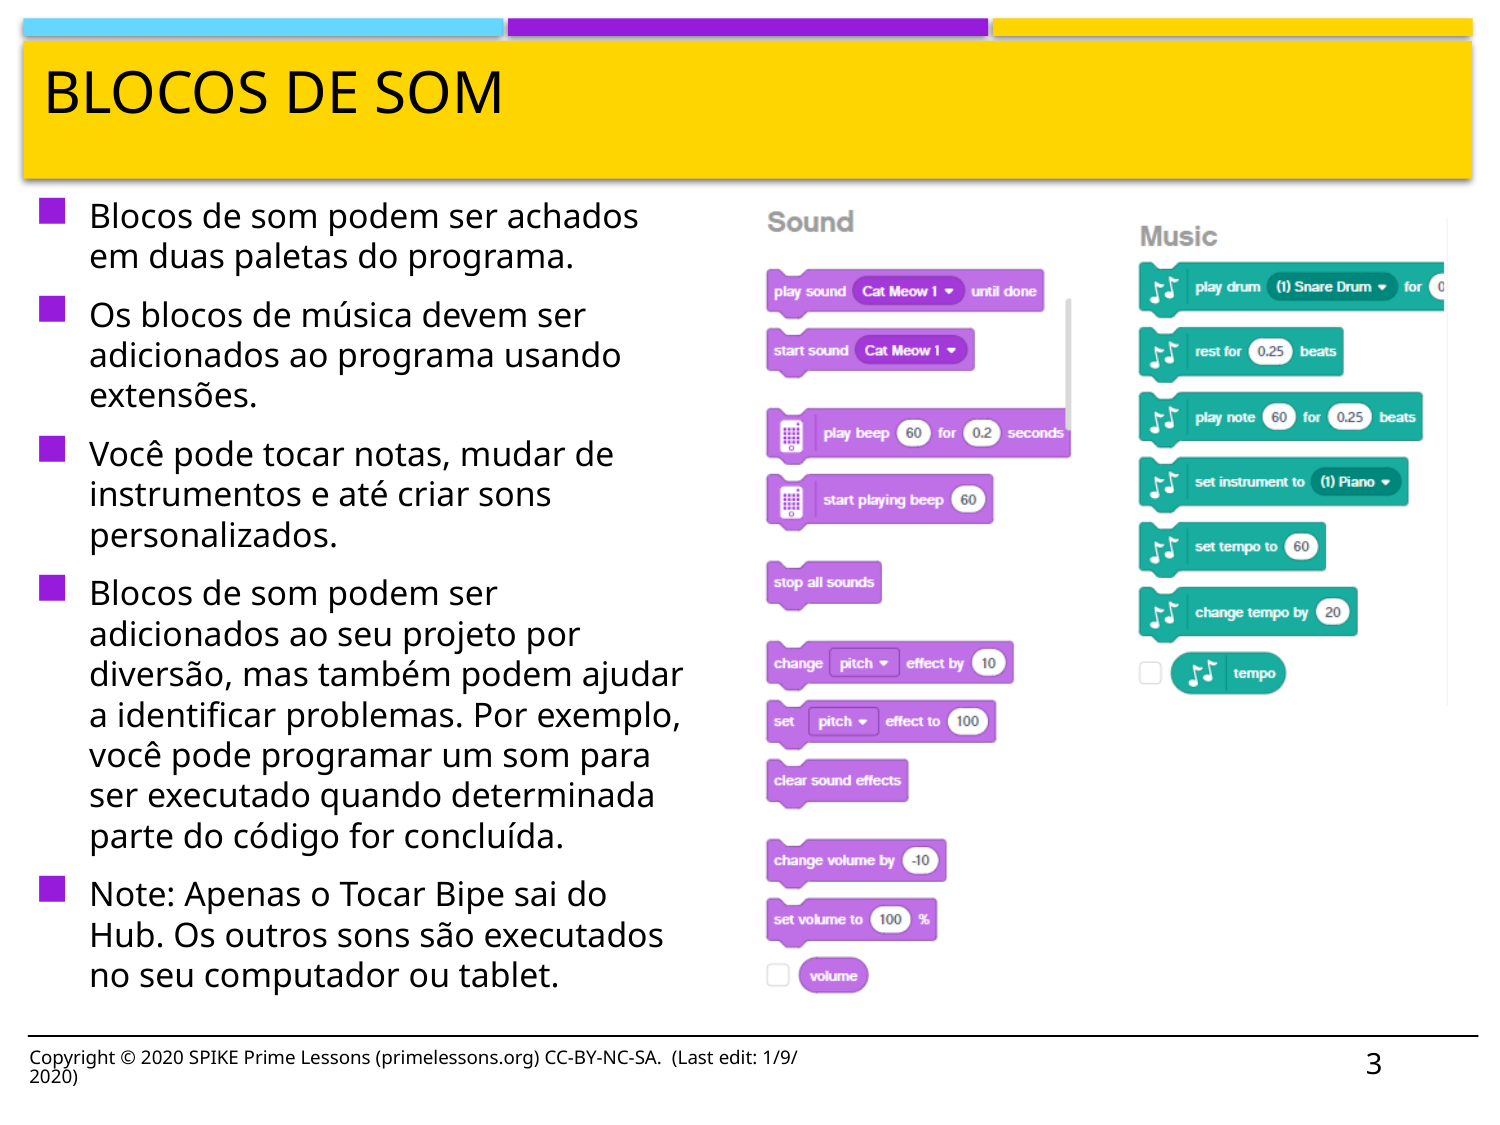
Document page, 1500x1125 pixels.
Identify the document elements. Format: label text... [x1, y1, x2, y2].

picture [760, 195, 1072, 1004]
title Blocos de som [28, 48, 1464, 172]
footer Copyright © 2020 SPIKE Prime Lessons (primelessons.org) CC-BY-NC-SA. (Last edit: 1/9/2020) [14, 1038, 814, 1099]
list Blocos de som podem ser achados em duas paletas do programa. Os blocos de música devem ser adicionados ao programa usando extensões. Você pode tocar notas, mudar de instrumentos e até criar sons personalizados. Blocos de som podem ser adicionados ao seu projeto por diversão, mas também podem ajudar a identificar problemas. Por exemplo, você pode programar um som para ser executado quando determinada parte do código for concluída. Note: Apenas o Tocar Bipe sai do Hub. Os outros sons são executados no seu computador ou tablet. [25, 187, 701, 1021]
picture [1131, 216, 1448, 706]
slide_number 3 [1351, 1037, 1478, 1098]
